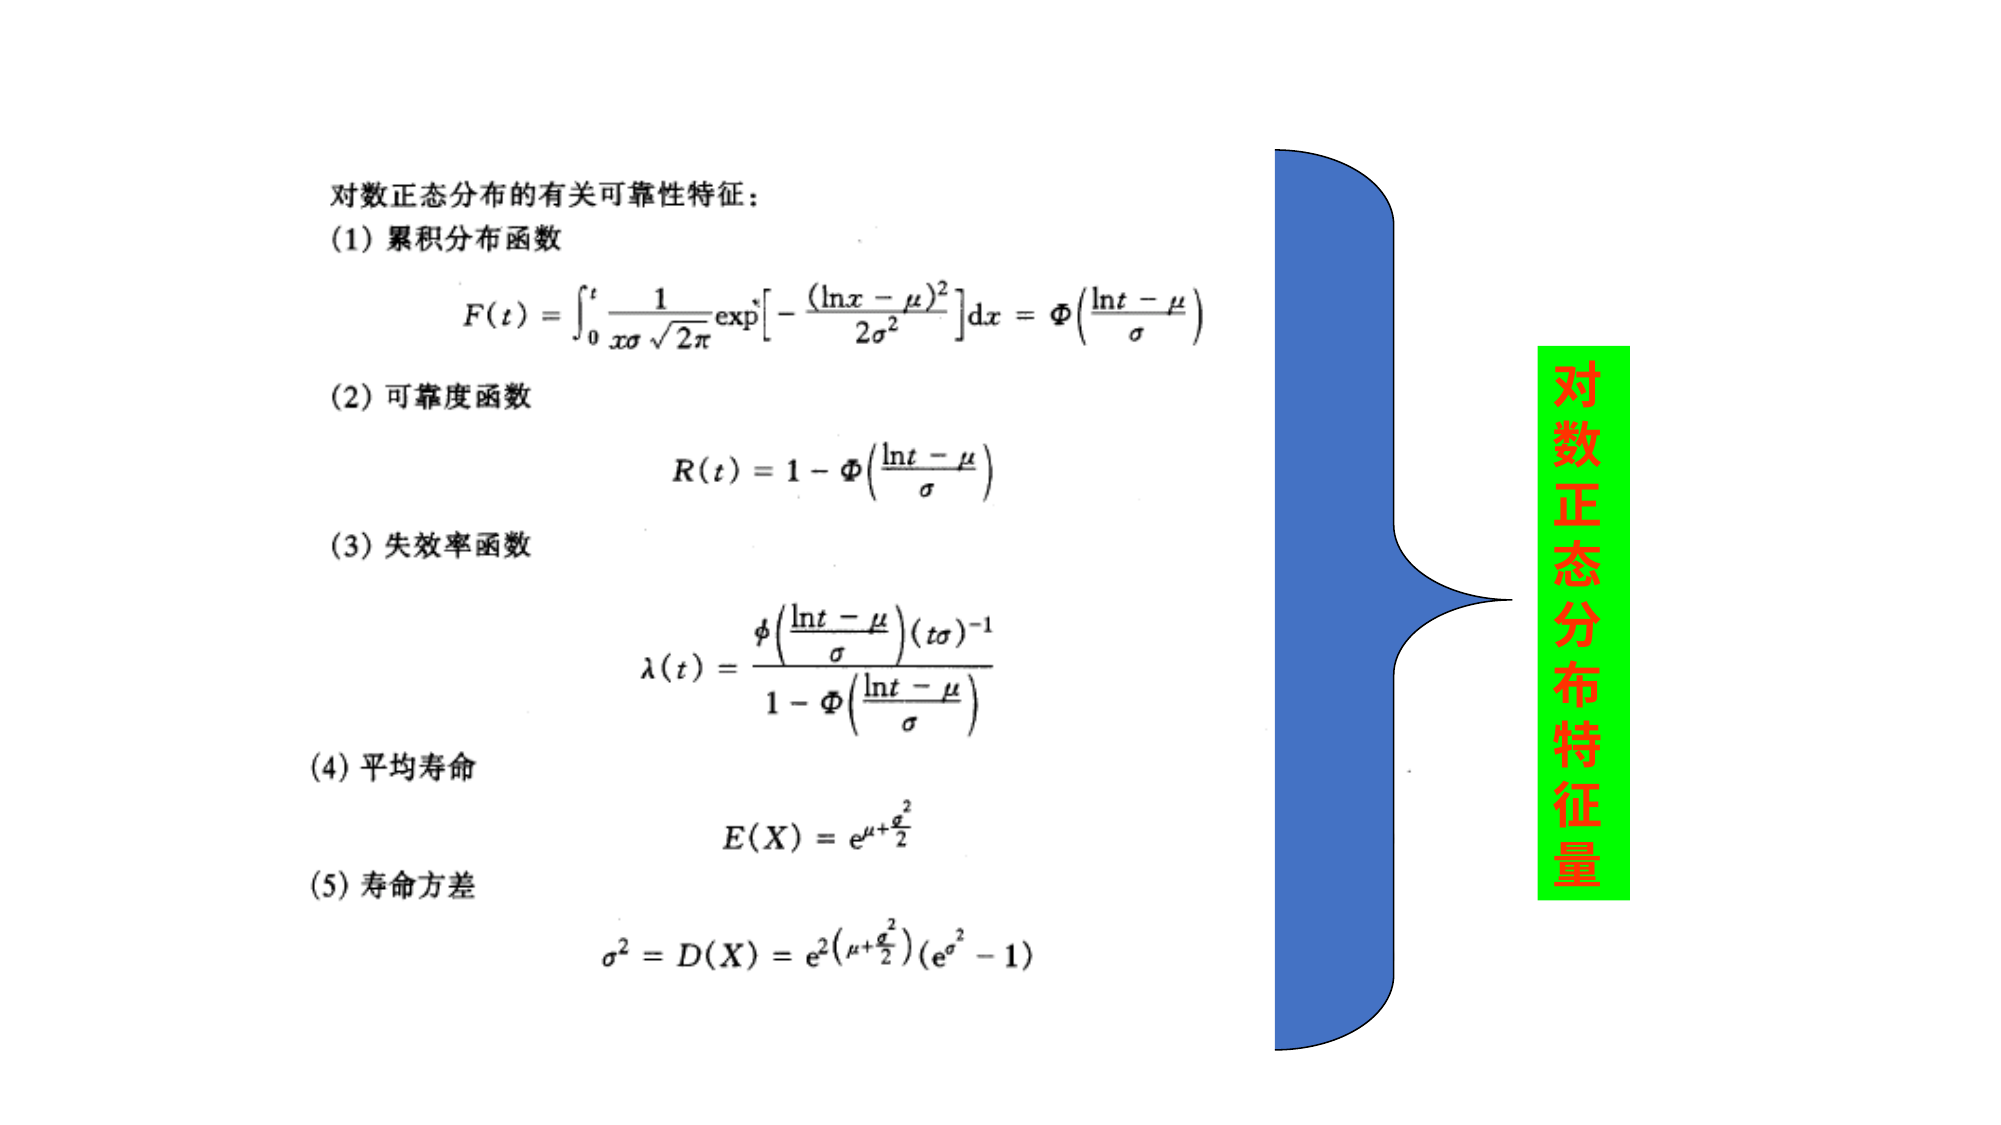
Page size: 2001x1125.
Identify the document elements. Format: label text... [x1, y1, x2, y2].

text_box [1274, 149, 1355, 169]
text_box [1274, 565, 1513, 634]
picture [287, 587, 1413, 982]
picture [312, 169, 1413, 586]
text_box [1274, 982, 1394, 1050]
text_box 对数正态分布特征量 [1537, 345, 1630, 901]
